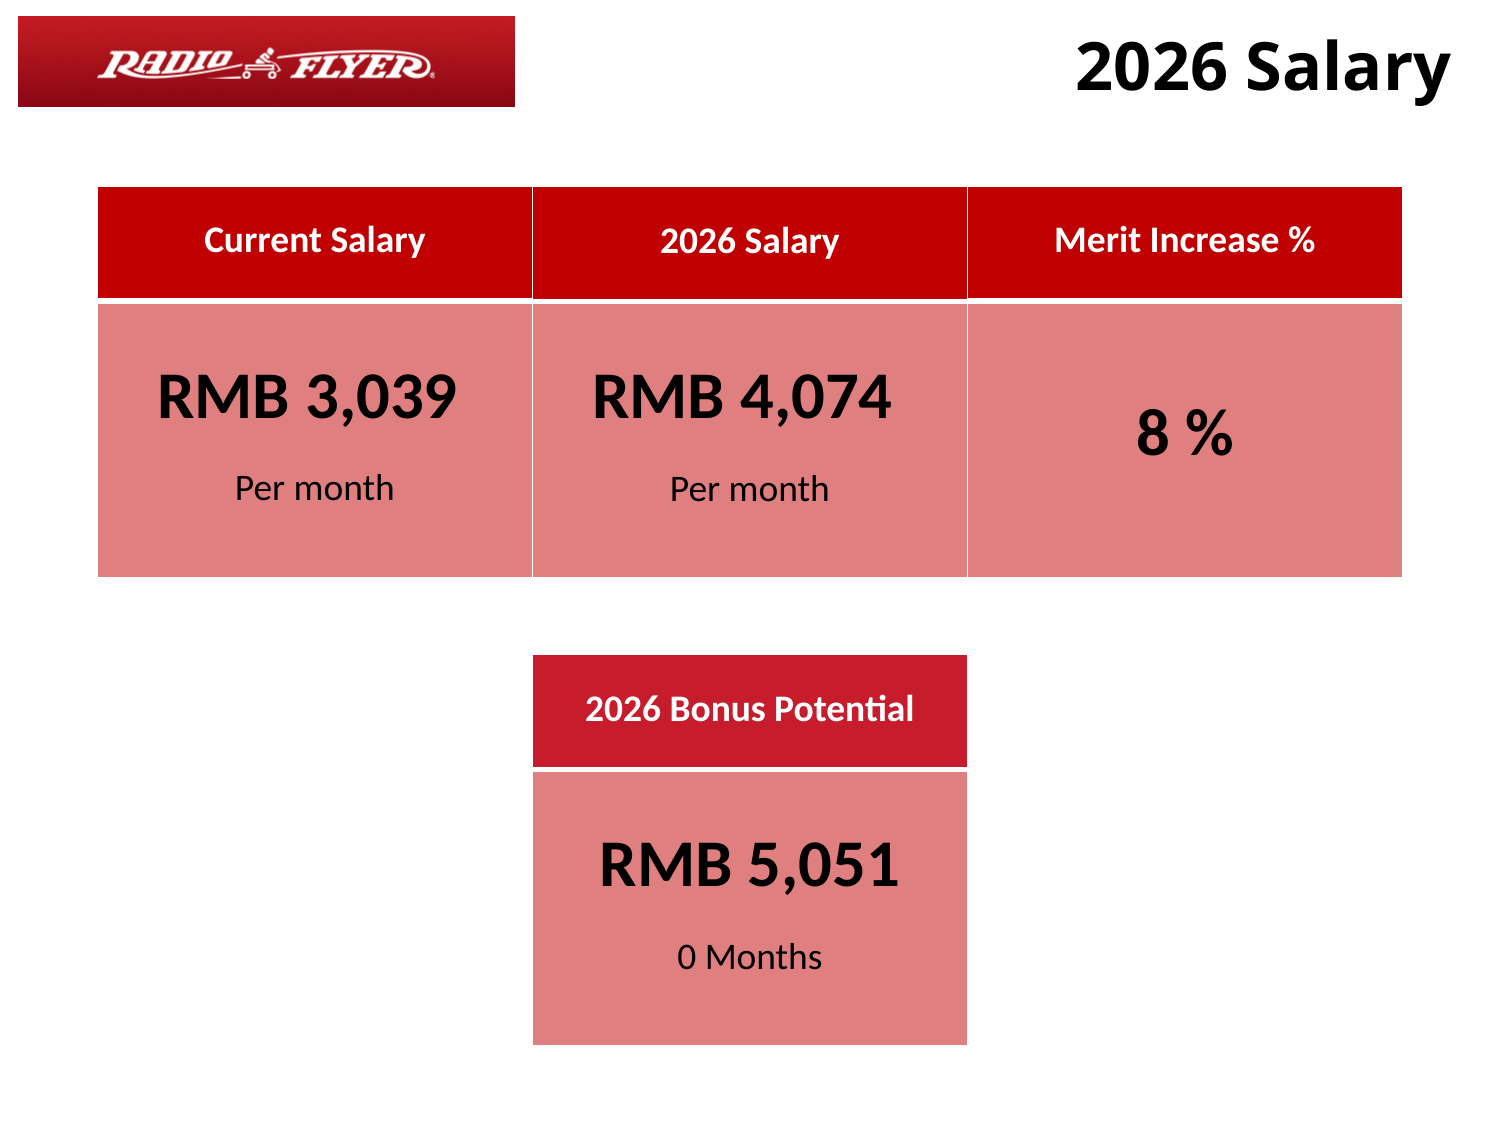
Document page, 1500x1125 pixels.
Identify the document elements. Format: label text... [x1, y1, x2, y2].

title 2026 Salary [527, 16, 1467, 184]
table_cell RMB 3,039 Per month [98, 304, 532, 577]
table_header 2026 Bonus Potential [533, 655, 967, 767]
table_header 2026 Salary [533, 187, 967, 299]
table_header Merit Increase % [968, 187, 1402, 298]
table_header Current Salary [98, 187, 532, 298]
table_cell RMB 4,074 Per month [533, 304, 967, 577]
table_cell RMB 5,051 0 Months [533, 772, 967, 1045]
picture [18, 16, 515, 107]
table_cell 8 % [968, 304, 1402, 577]
